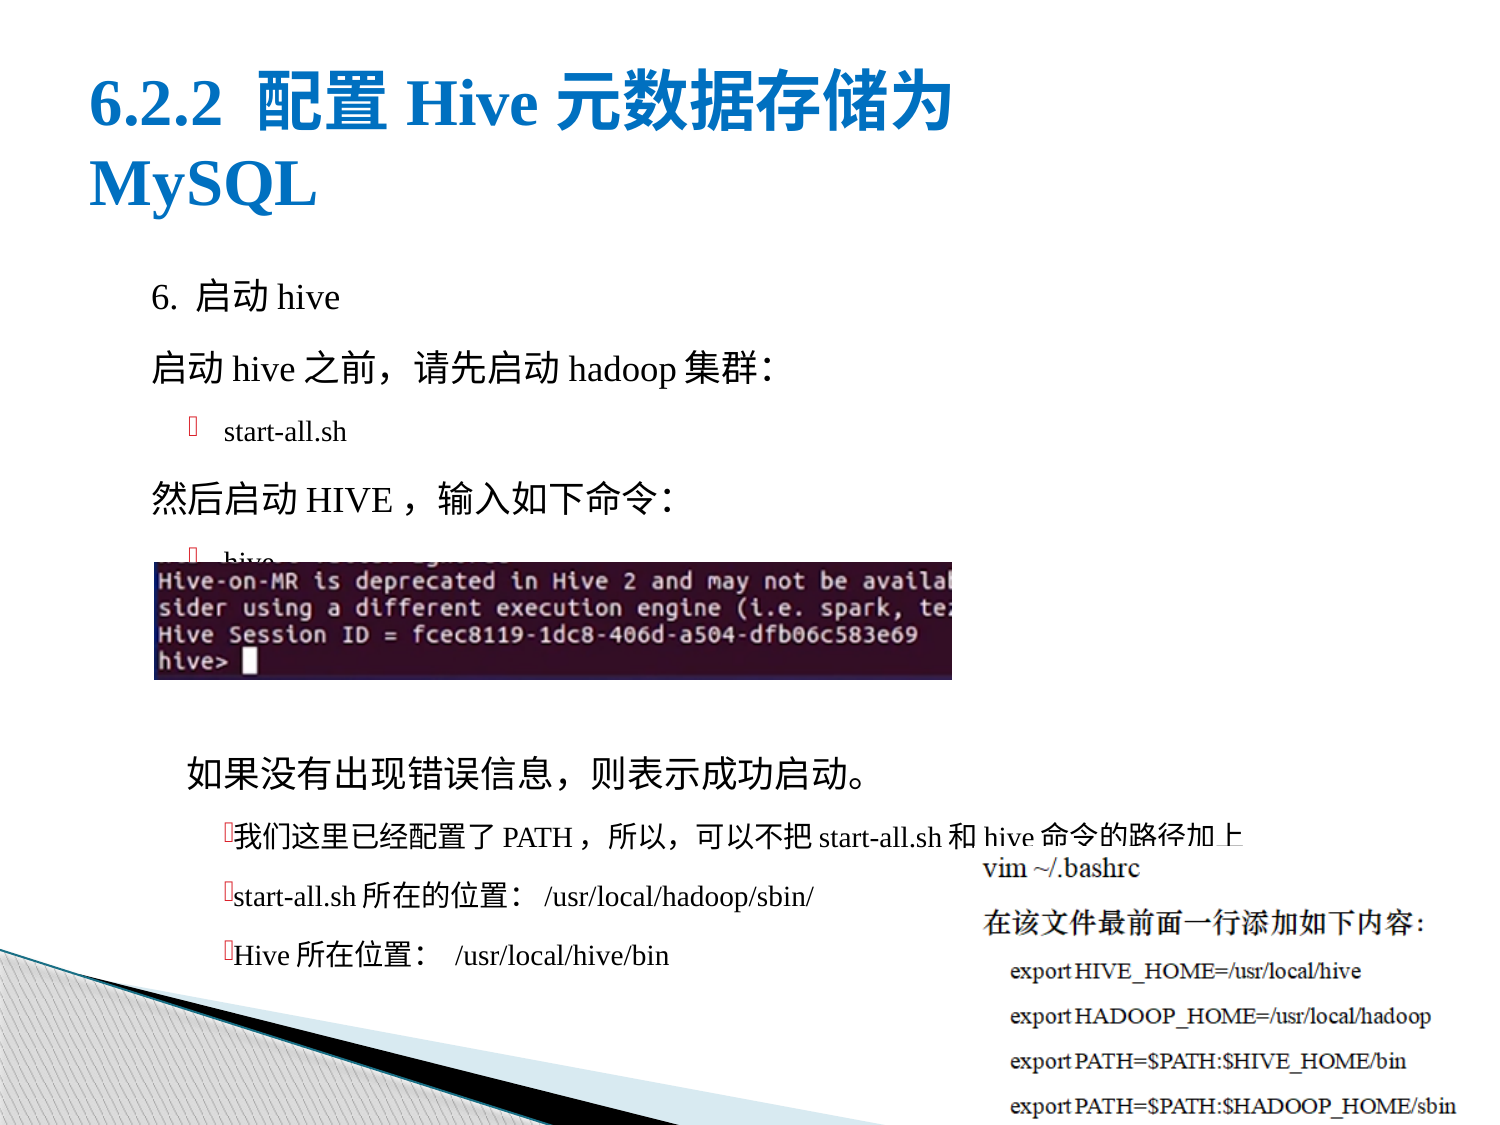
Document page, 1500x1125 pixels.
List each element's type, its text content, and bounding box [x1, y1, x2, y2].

text_box 6.2.2 配置Hive元数据存储为MySQL [75, 45, 1176, 233]
picture [154, 562, 952, 680]
list 6. 启动hive 启动hive之前，请先启动hadoop集群： start-all.sh 然后启动HIVE，输入如下命令： hive 如果没有出现错误信息，则表示成功启动。 我们这里已经配置了PATH，所以，可以不把start-all.sh和hive命令的路径加上 start-all.sh所在的位置：/usr/local/hadoop/sbin/ Hive所在位置： /usr/local/hive/bin [75, 243, 1425, 986]
picture [974, 846, 1468, 1125]
